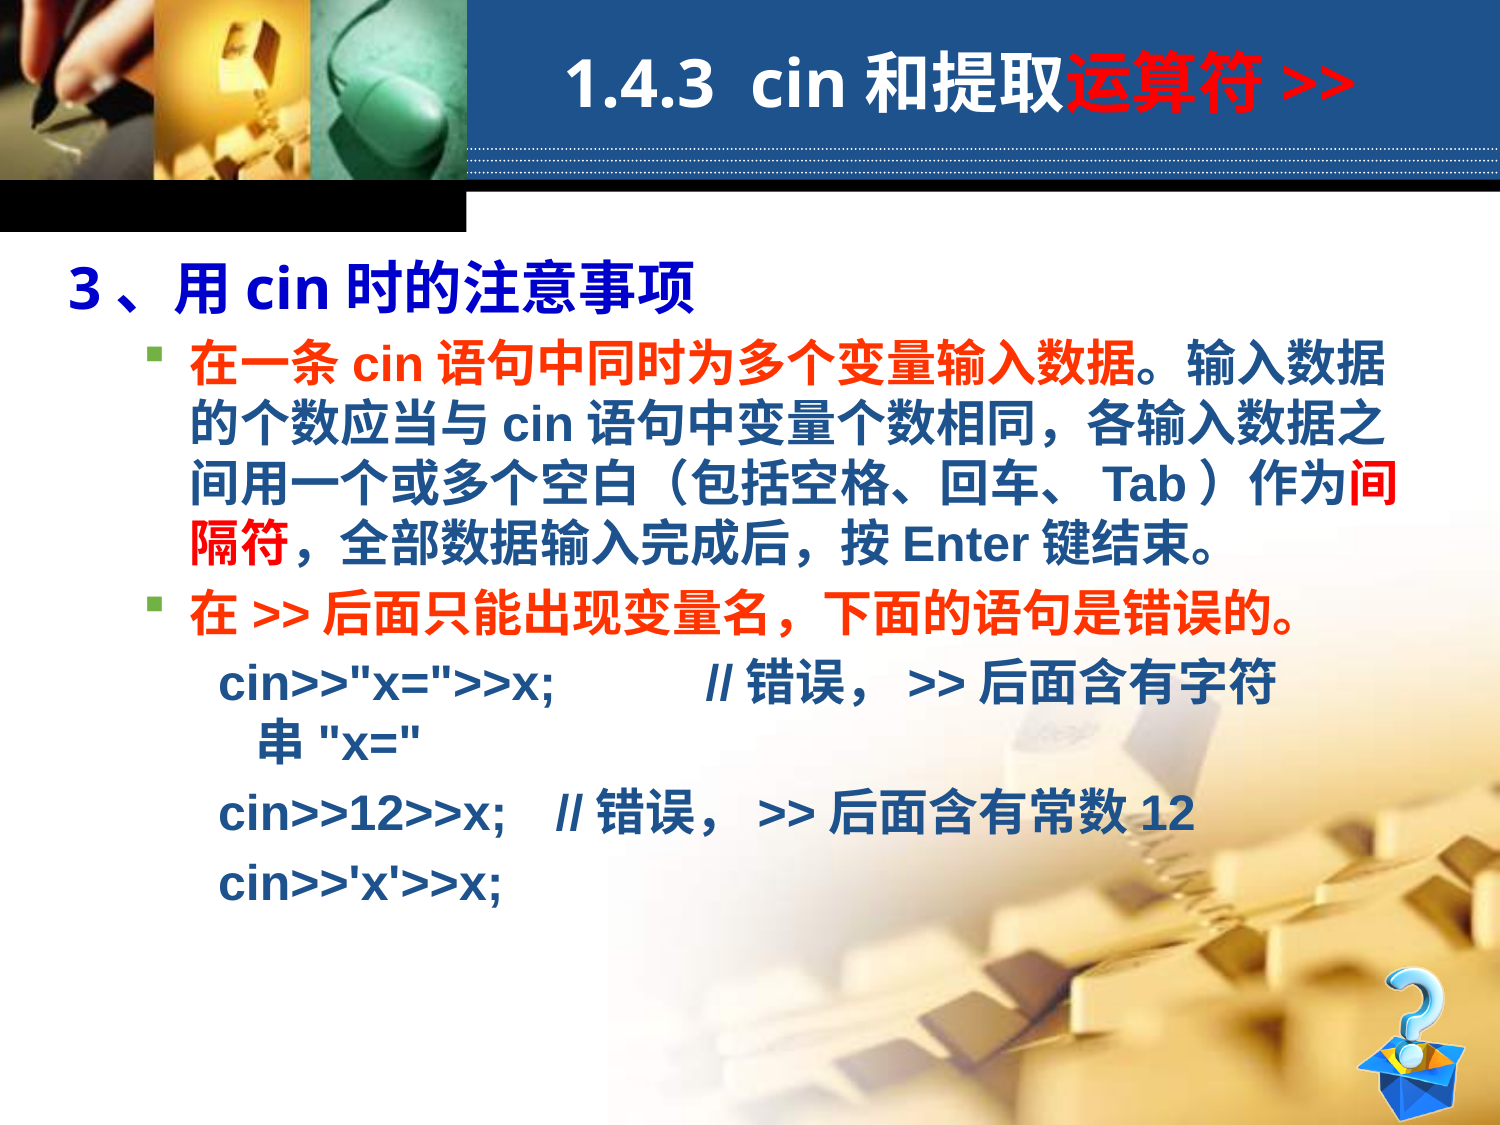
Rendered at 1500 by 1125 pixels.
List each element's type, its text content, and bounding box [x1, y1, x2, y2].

picture [0, 0, 467, 180]
title 1.4.3 cin和提取运算符>> [139, 0, 1374, 162]
picture [608, 496, 1500, 1125]
list 3、用cin时的注意事项 在一条cin语句中同时为多个变量输入数据。输入数据的个数应当与cin语句中变量个数相同，各输入数据之间用一个或多个空白（包括空格、回车、Tab）作为间隔符，全部数据输入完成后，按Enter键结束。 在>>后面只能出现变量名，下面的语句是错误的。 cin>>"x=">>x; //错误，>>后面含有字符串"x=" cin>>12>>x; //错误，>>后面含有常数12 cin>>'x'>>x; [52, 243, 1436, 1071]
